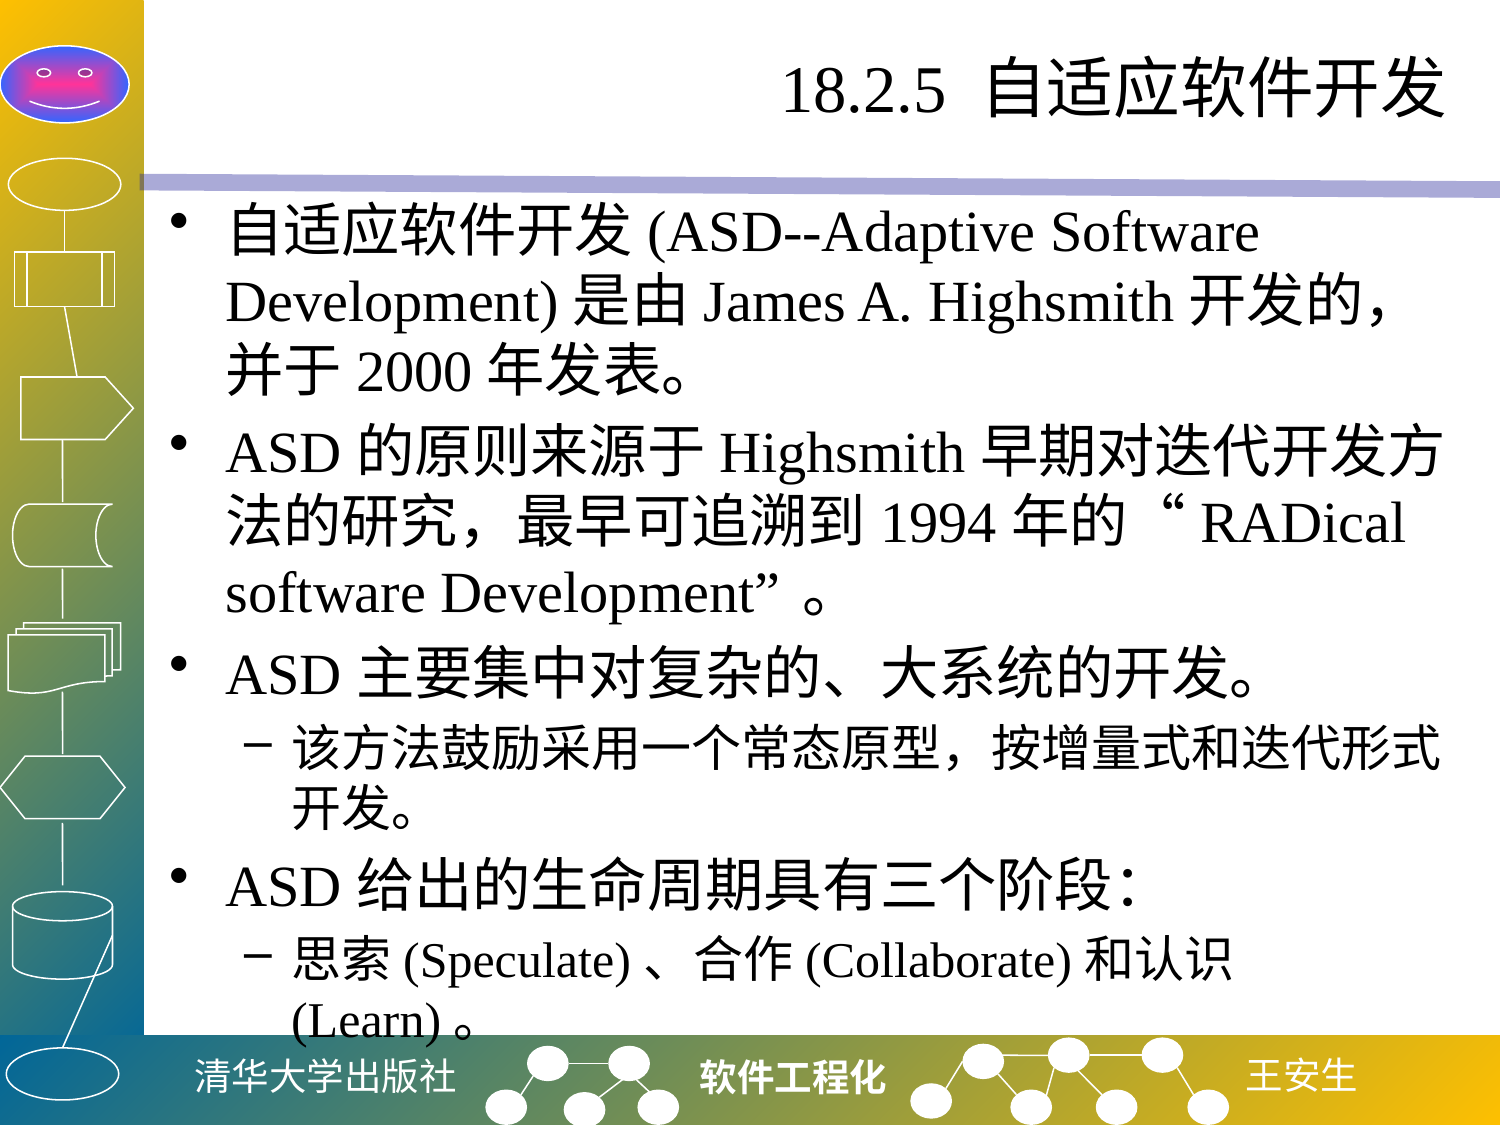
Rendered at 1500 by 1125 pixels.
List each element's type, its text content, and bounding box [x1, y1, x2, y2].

list 自适应软件开发(ASD--Adaptive Software Development)是由James A. Highsmith开发的，并于2000年发表。 ASD的原则来源于Highsmith早期对迭代开发方法的研究，最早可追溯到1994年的“RADical software Development” 。 ASD主要集中对复杂的、大系统的开发。 该方法鼓励采用一个常态原型，按增量式和迭代形式开发。 ASD给出的生命周期具有三个阶段： 思索(Speculate)、合作(Collaborate)和认识(Learn)。 [153, 185, 1467, 990]
title 18.2.5 自适应软件开发 [187, 24, 1463, 147]
